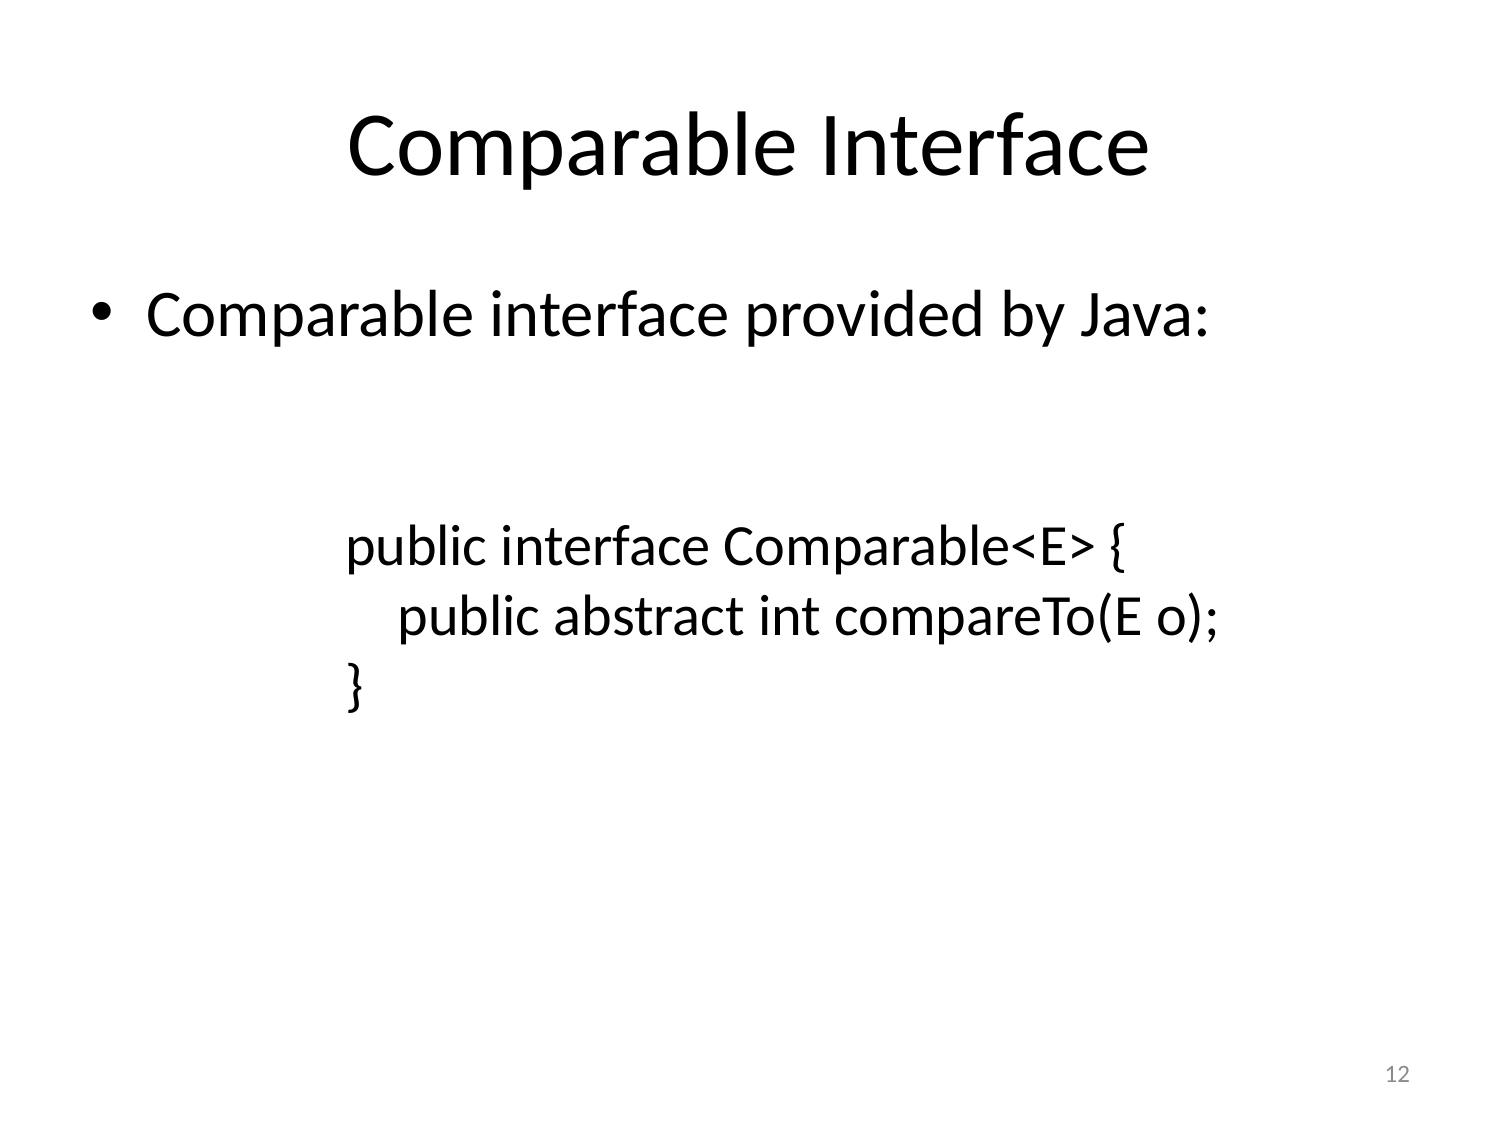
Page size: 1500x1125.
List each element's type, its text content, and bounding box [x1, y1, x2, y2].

text_box public interface Comparable<E> { public abstract int compareTo(E o); } [330, 500, 1236, 770]
list Comparable interface provided by Java: [75, 262, 1425, 1005]
title Comparable Interface [75, 45, 1425, 233]
slide_number 12 [1074, 1042, 1425, 1103]
